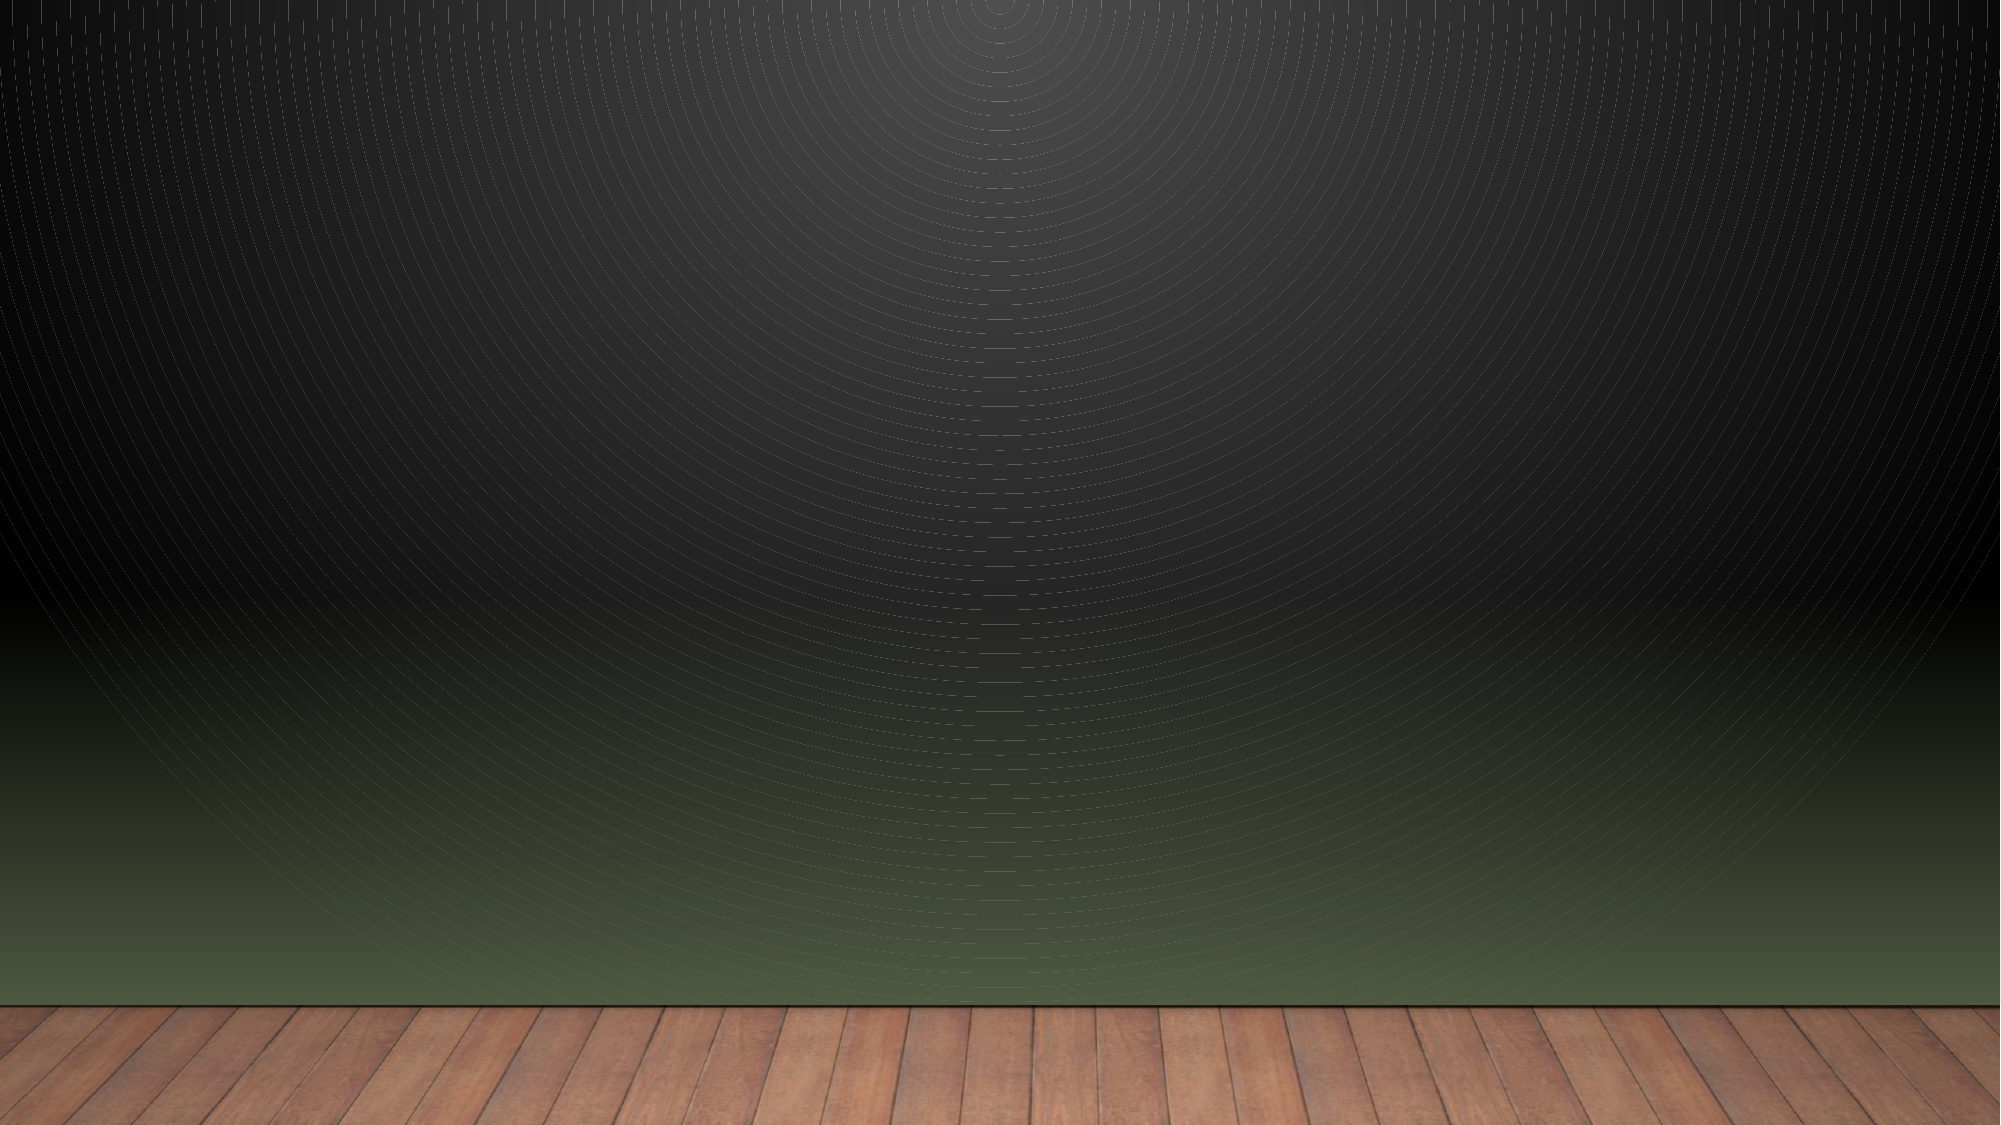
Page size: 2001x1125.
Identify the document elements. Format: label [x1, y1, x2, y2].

picture [0, 1005, 2000, 1125]
